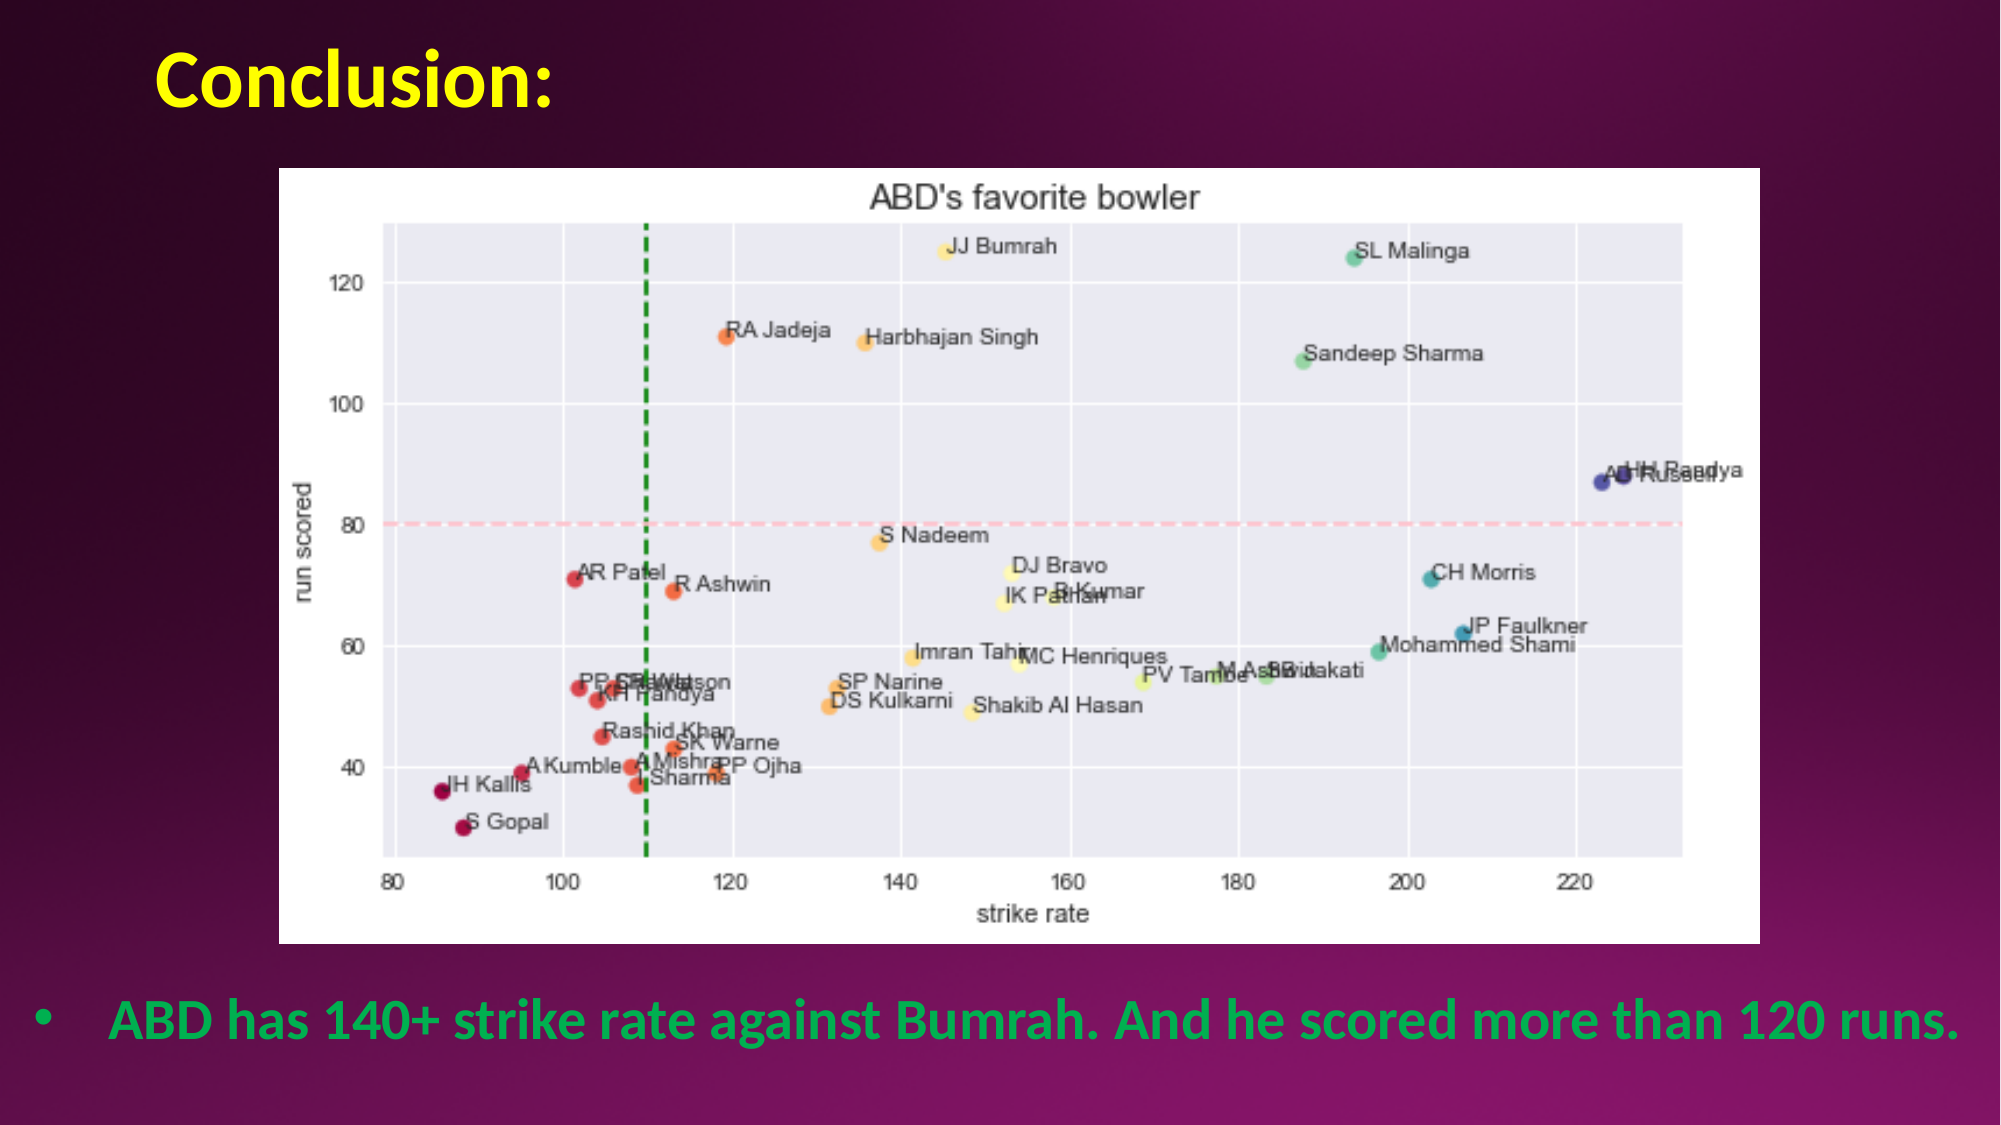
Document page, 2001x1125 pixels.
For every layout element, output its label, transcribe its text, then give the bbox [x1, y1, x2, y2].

text_box ABD has 140+ strike rate against Bumrah. And he scored more than 120 runs. [18, 973, 2000, 1059]
picture [0, 0, 2001, 1125]
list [279, 168, 1760, 944]
title Conclusion: [140, 23, 668, 139]
